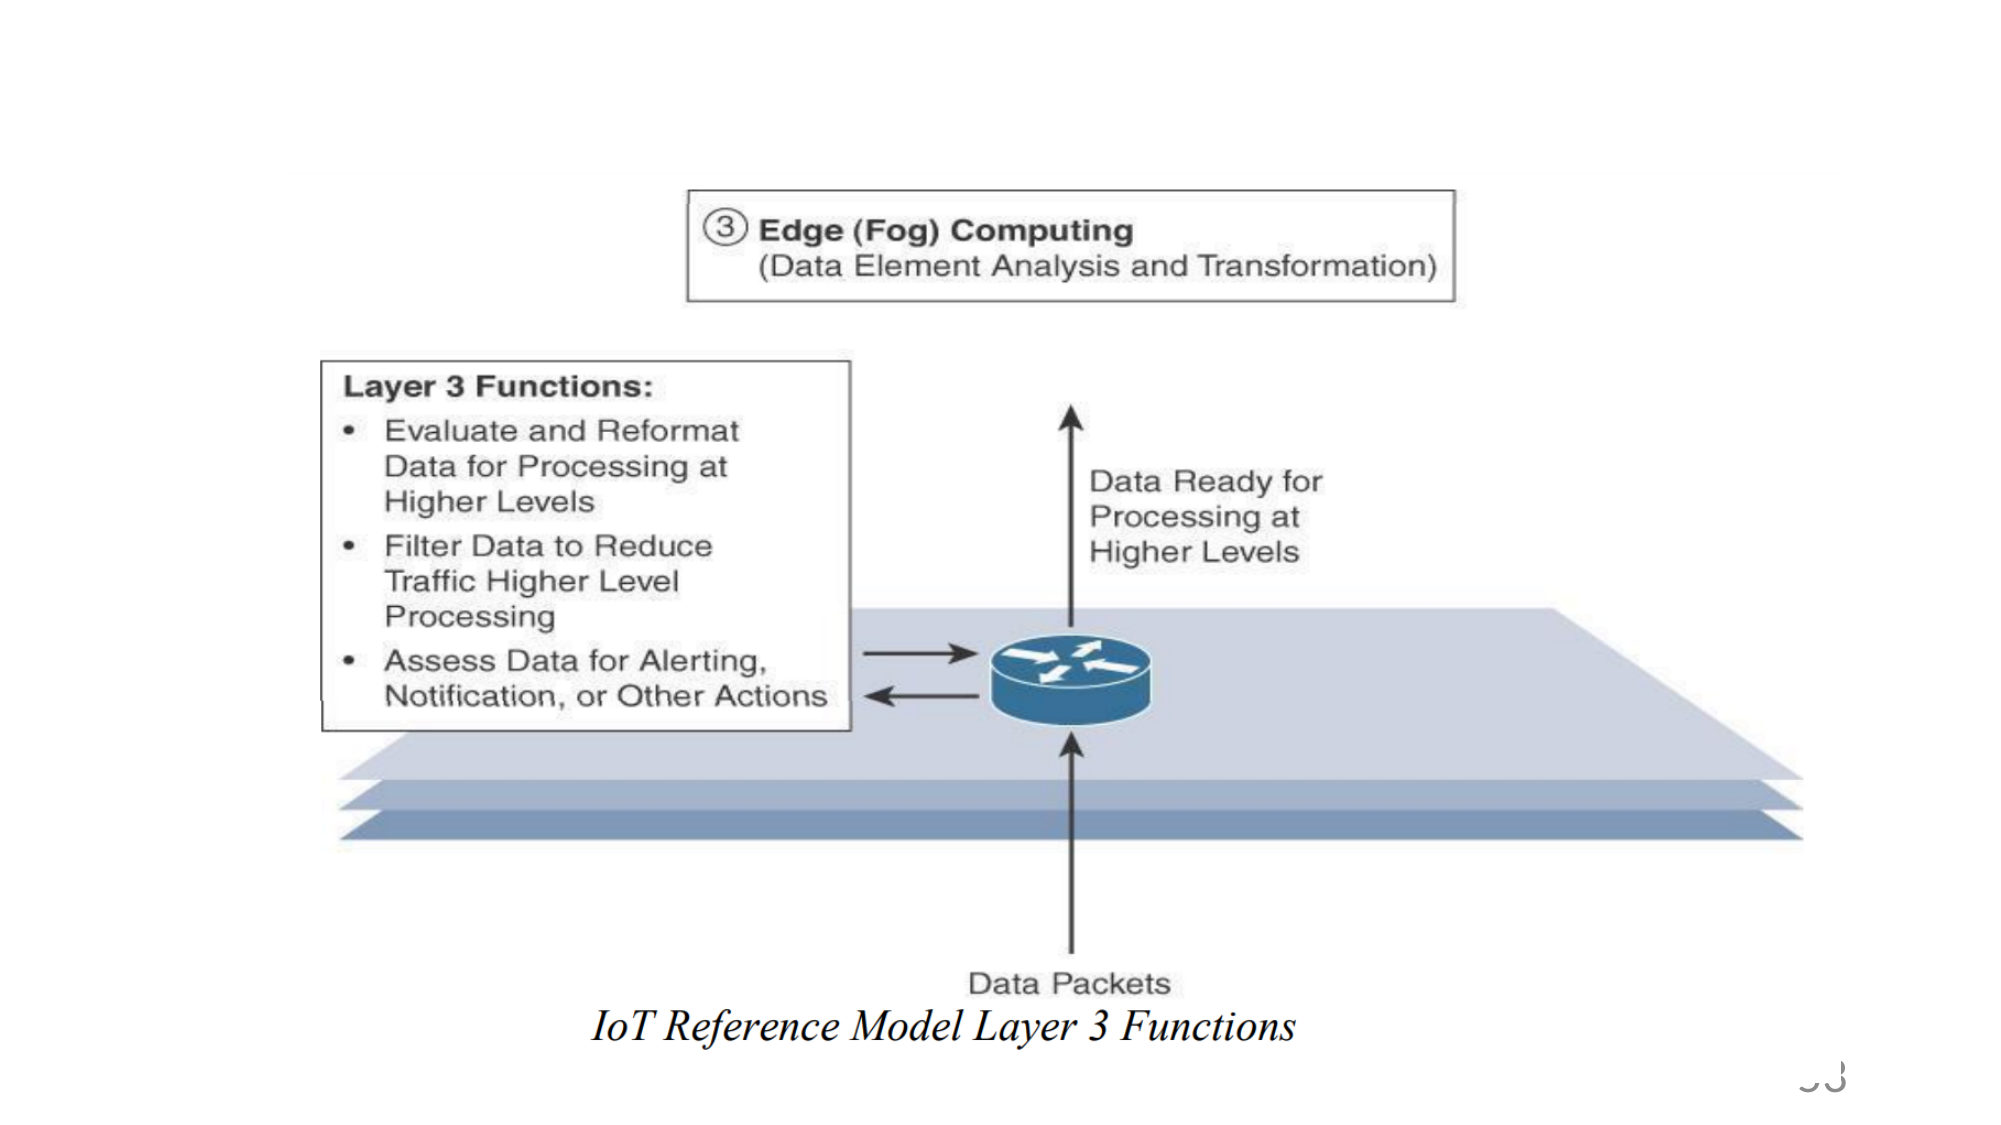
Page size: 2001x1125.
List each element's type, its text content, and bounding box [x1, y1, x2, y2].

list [284, 172, 1841, 1083]
slide_number 53 [1412, 1042, 1863, 1103]
